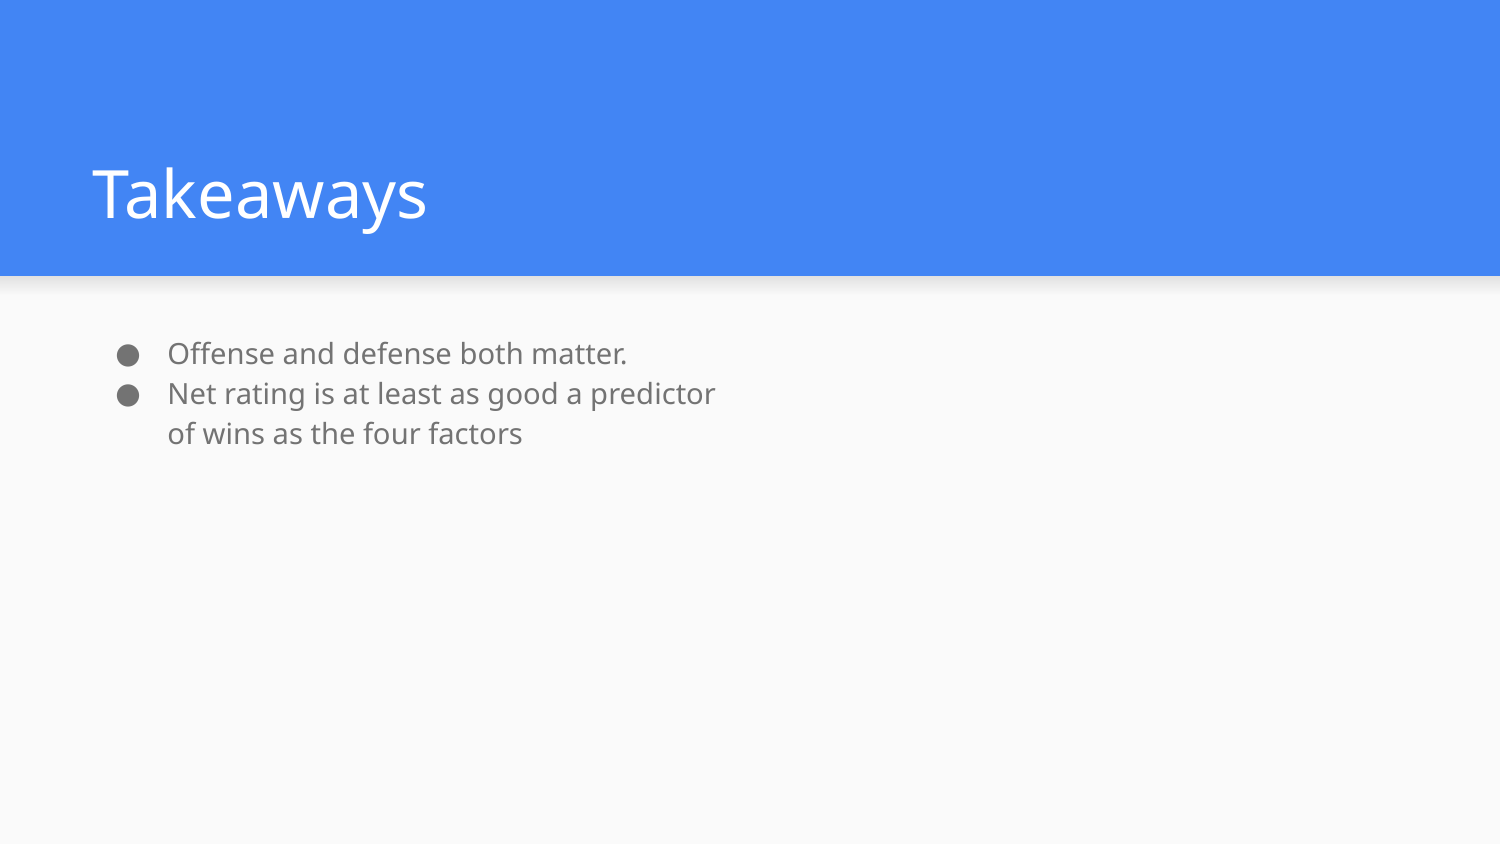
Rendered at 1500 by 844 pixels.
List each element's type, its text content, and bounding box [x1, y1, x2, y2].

list Offense and defense both matter. Net rating is at least as good a predictor of wins as the four factors [77, 314, 734, 760]
title Takeaways [77, 121, 1427, 248]
